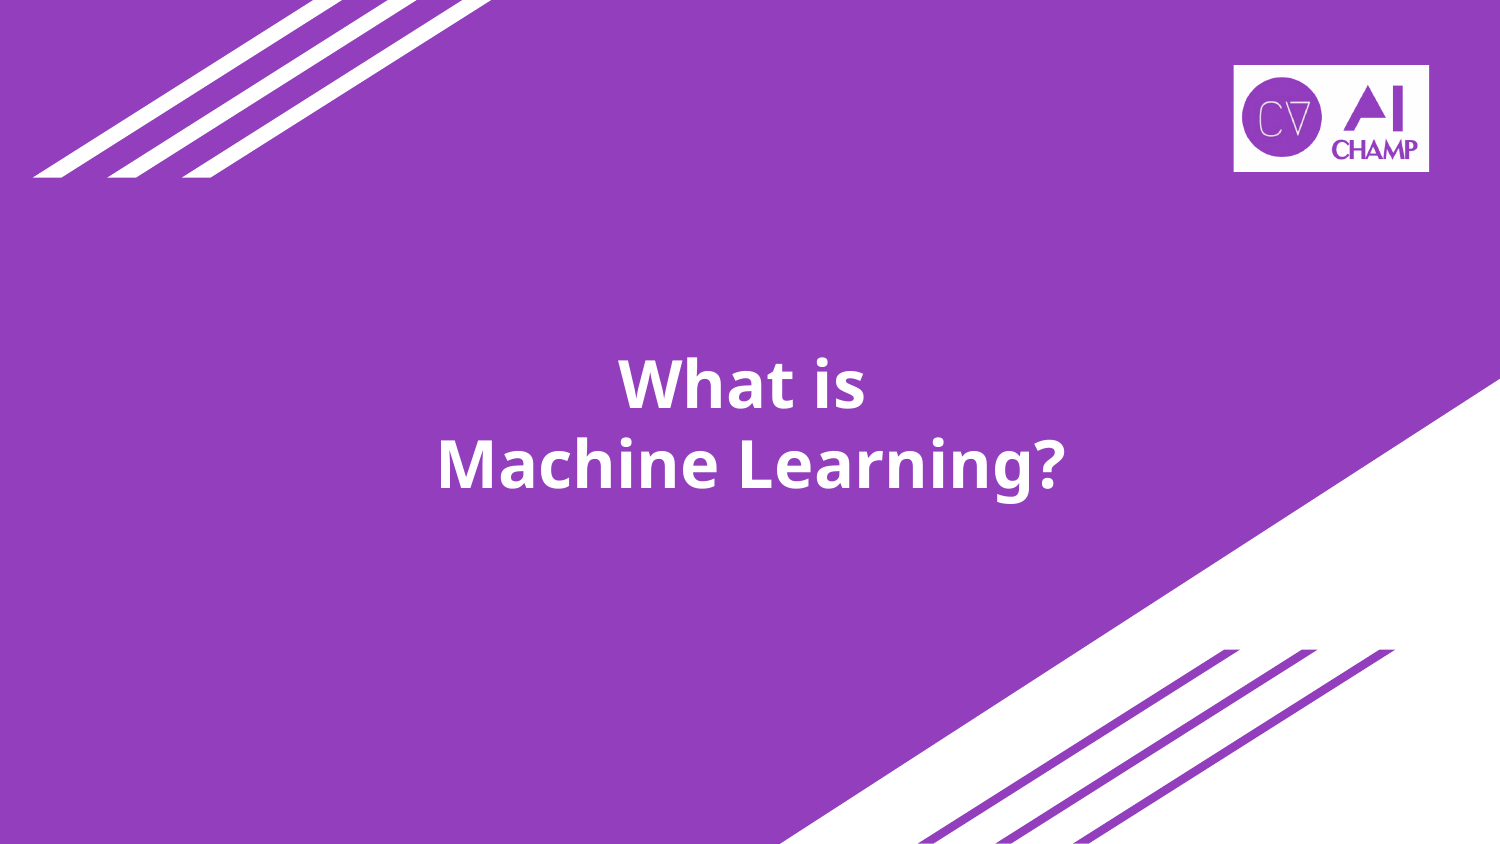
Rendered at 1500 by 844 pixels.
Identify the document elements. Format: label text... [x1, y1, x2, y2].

picture [1233, 65, 1430, 172]
title What is Machine Learning? [309, 286, 1192, 557]
